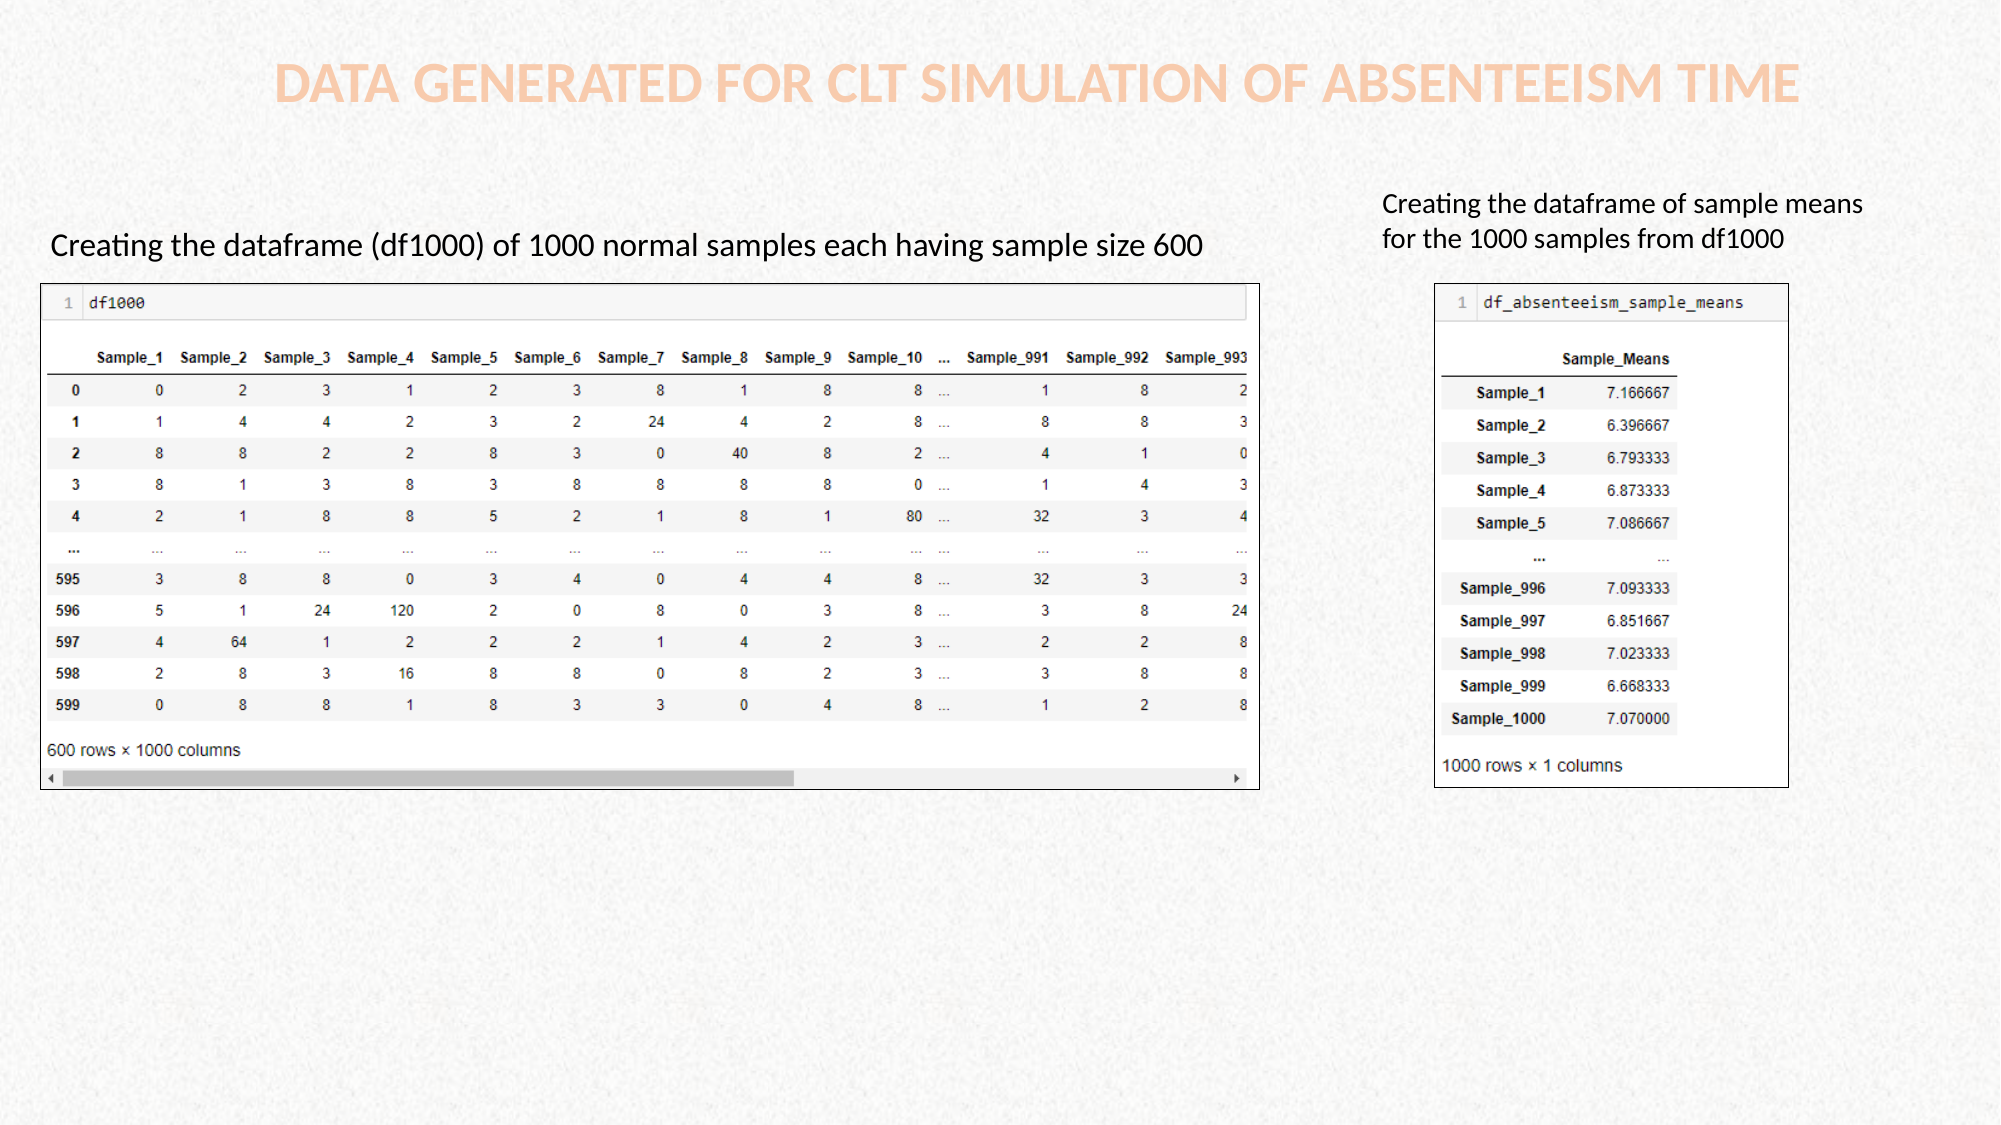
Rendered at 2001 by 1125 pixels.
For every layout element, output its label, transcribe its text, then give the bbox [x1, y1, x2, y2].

picture [40, 283, 1260, 790]
text_box Creating the dataframe (df1000) of 1000 normal samples each having sample size 600 [35, 216, 1228, 271]
text_box Creating the dataframe of sample means for the 1000 samples from df1000 [1367, 177, 1918, 262]
text_box DATA GENERATED FOR CLT SIMULATION OF ABSENTEEISM TIME [240, 36, 1837, 122]
picture [1434, 283, 1789, 788]
